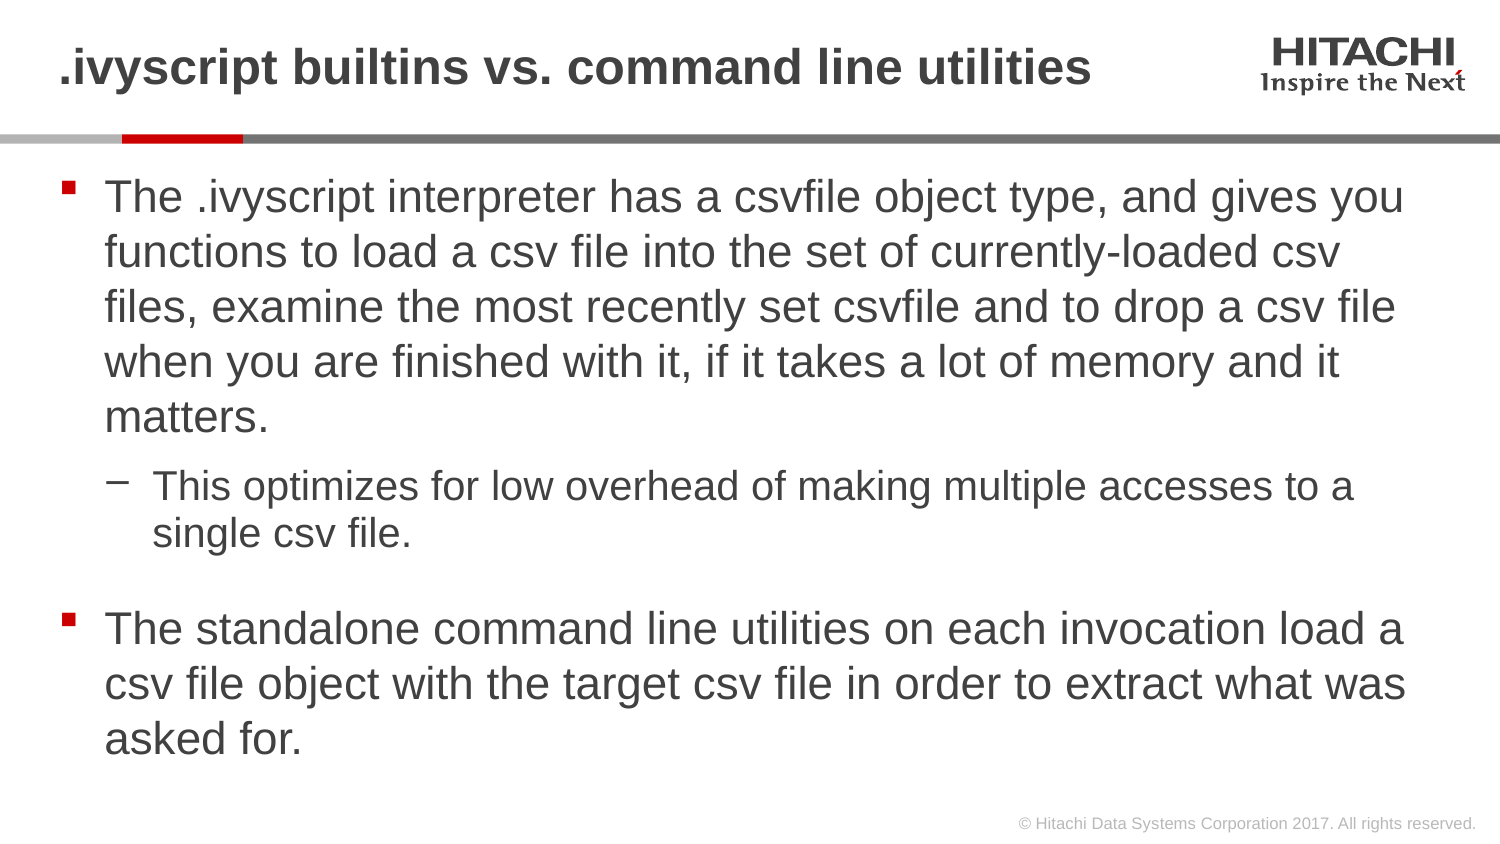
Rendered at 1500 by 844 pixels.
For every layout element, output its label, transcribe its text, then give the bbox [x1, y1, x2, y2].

title .ivyscript builtins vs. command line utilities [43, 8, 1200, 129]
list The .ivyscript interpreter has a csvfile object type, and gives you functions to load a csv file into the set of currently-loaded csv files, examine the most recently set csvfile and to drop a csv file when you are finished with it, if it takes a lot of memory and it matters. This optimizes for low overhead of making multiple accesses to a single csv file. The standalone command line utilities on each invocation load a csv file object with the target csv file in order to extract what was asked for. [43, 158, 1452, 779]
